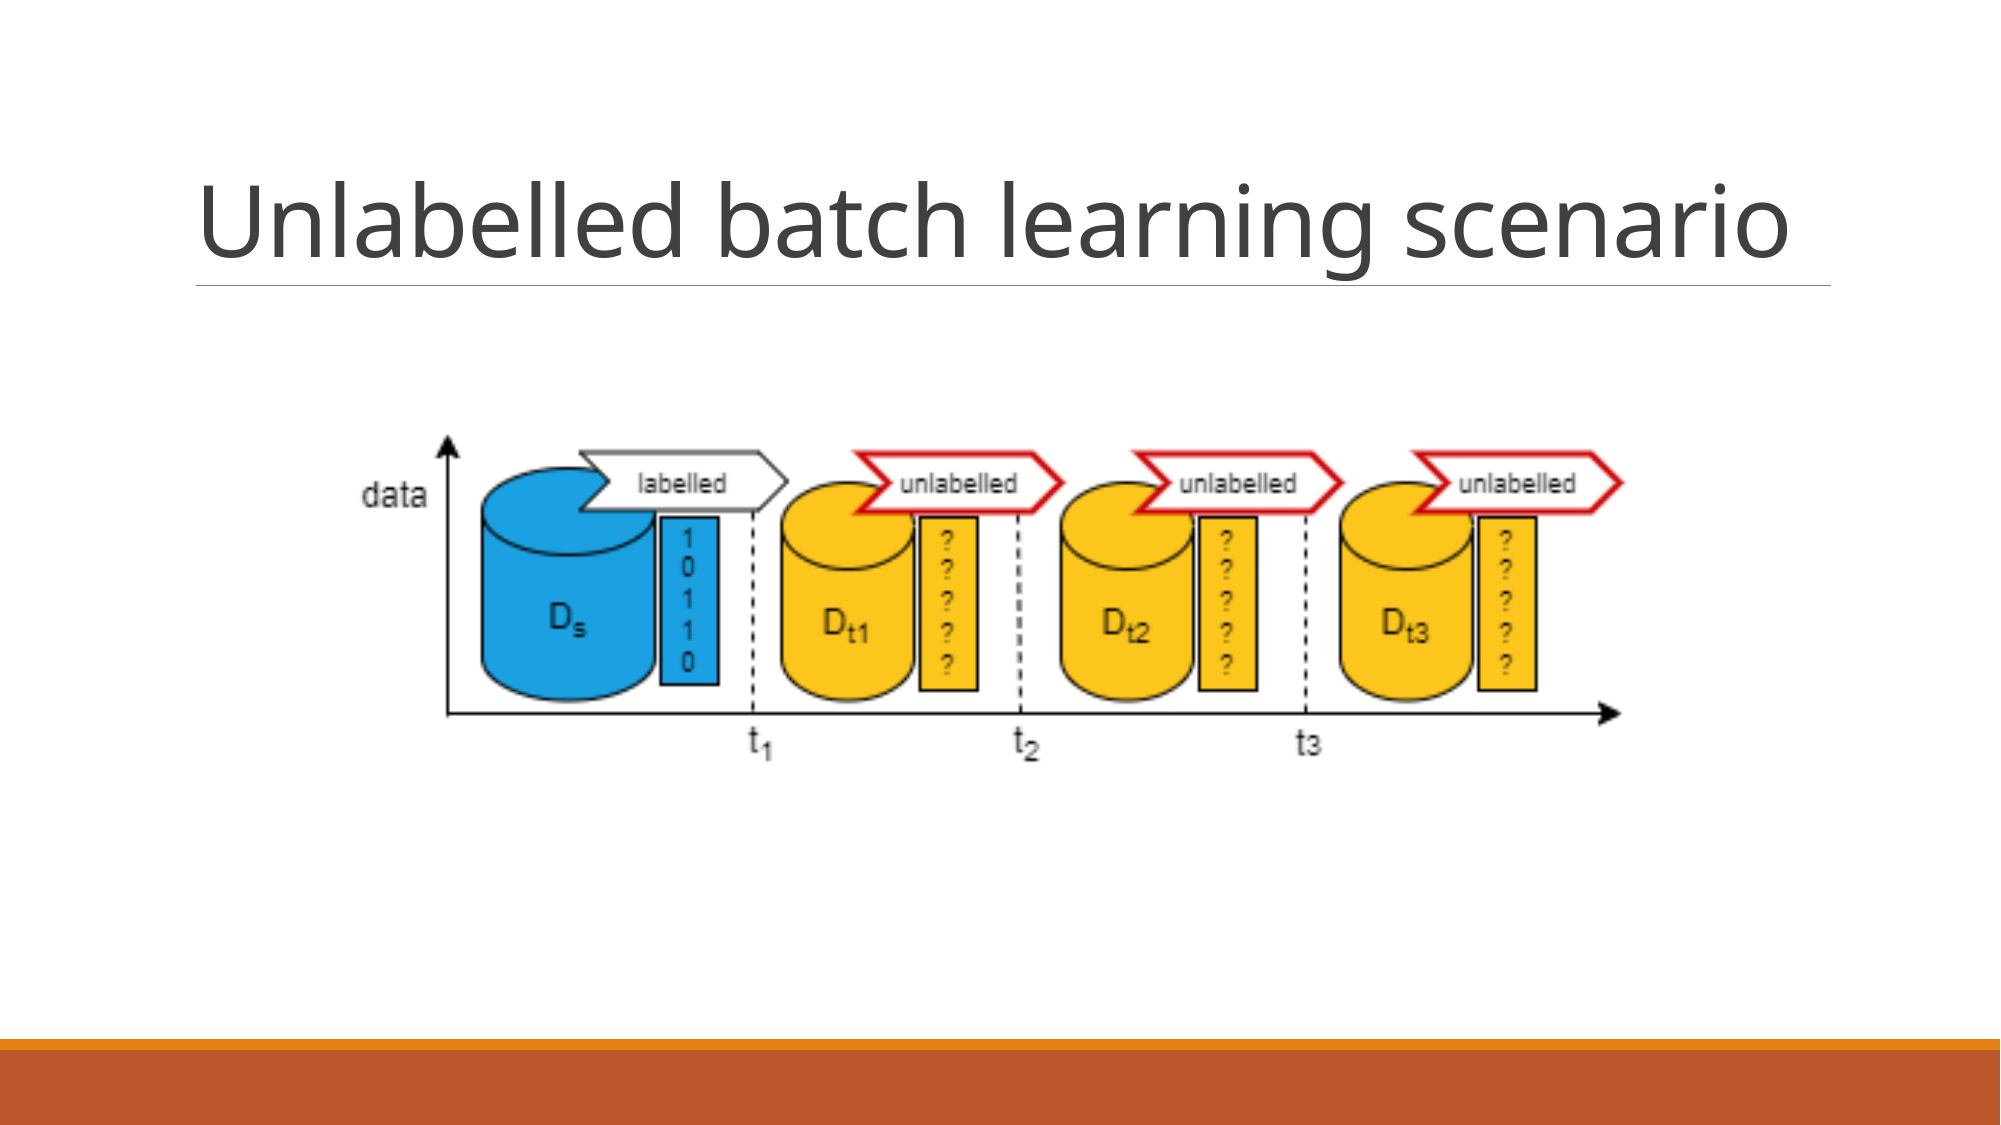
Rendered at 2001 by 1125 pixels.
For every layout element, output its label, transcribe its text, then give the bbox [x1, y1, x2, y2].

picture [308, 413, 1649, 792]
title Unlabelled batch learning scenario [180, 47, 1830, 285]
